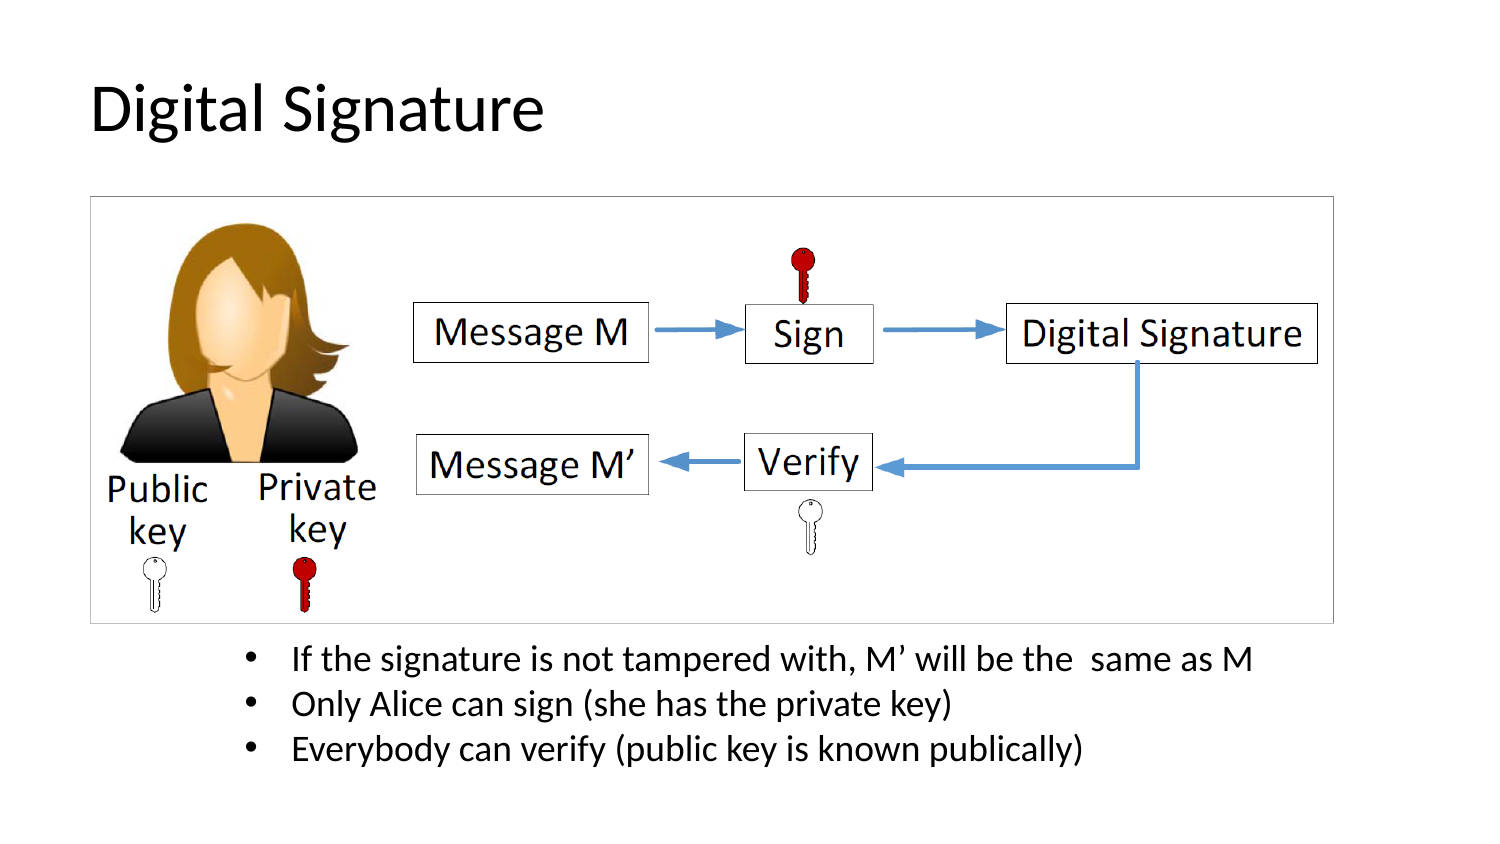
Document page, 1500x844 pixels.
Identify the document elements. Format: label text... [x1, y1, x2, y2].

text_box If the signature is not tampered with, M’ will be the same as M Only Alice can sign (she has the private key) Everybody can verify (public key is known publically) [229, 636, 1270, 777]
title Digital Signature [75, 33, 1425, 175]
picture [87, 191, 1338, 627]
